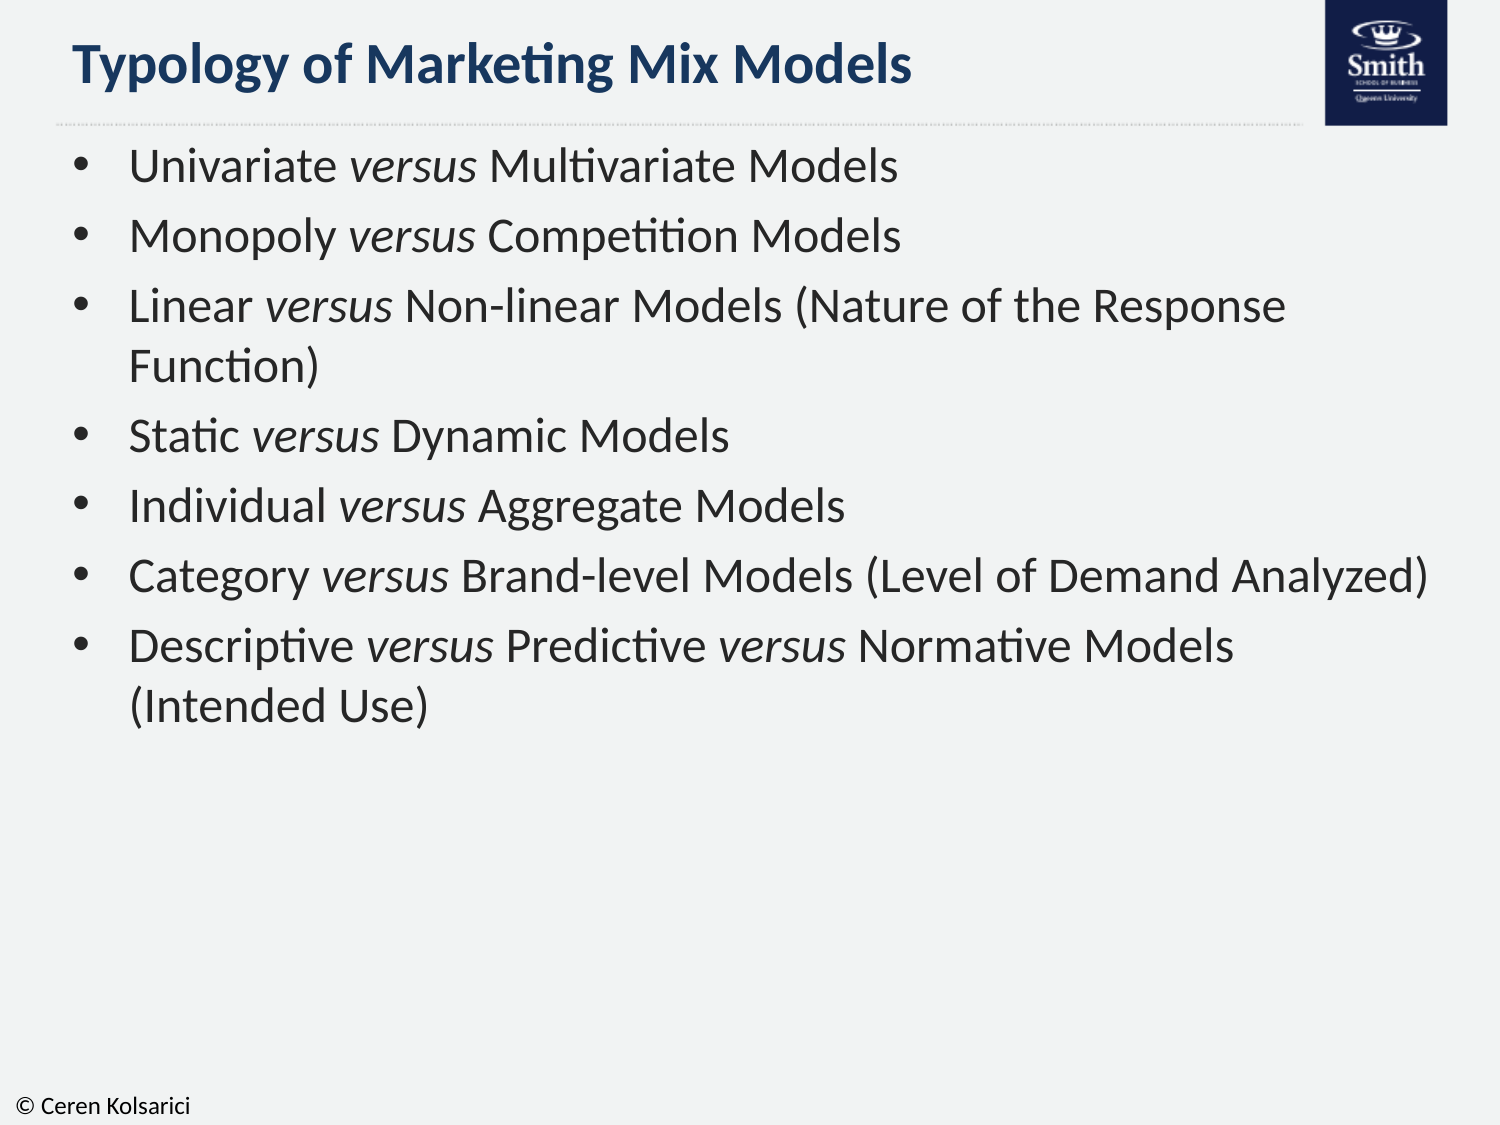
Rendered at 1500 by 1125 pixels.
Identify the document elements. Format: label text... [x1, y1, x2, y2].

footer © Ceren Kolsarici [0, 1082, 811, 1125]
title Typology of Marketing Mix Models [57, 7, 1288, 114]
list Univariate versus Multivariate Models Monopoly versus Competition Models Linear versus Non-linear Models (Nature of the Response Function) Static versus Dynamic Models Individual versus Aggregate Models Category versus Brand-level Models (Level of Demand Analyzed) Descriptive versus Predictive versus Normative Models (Intended Use) [57, 125, 1450, 988]
